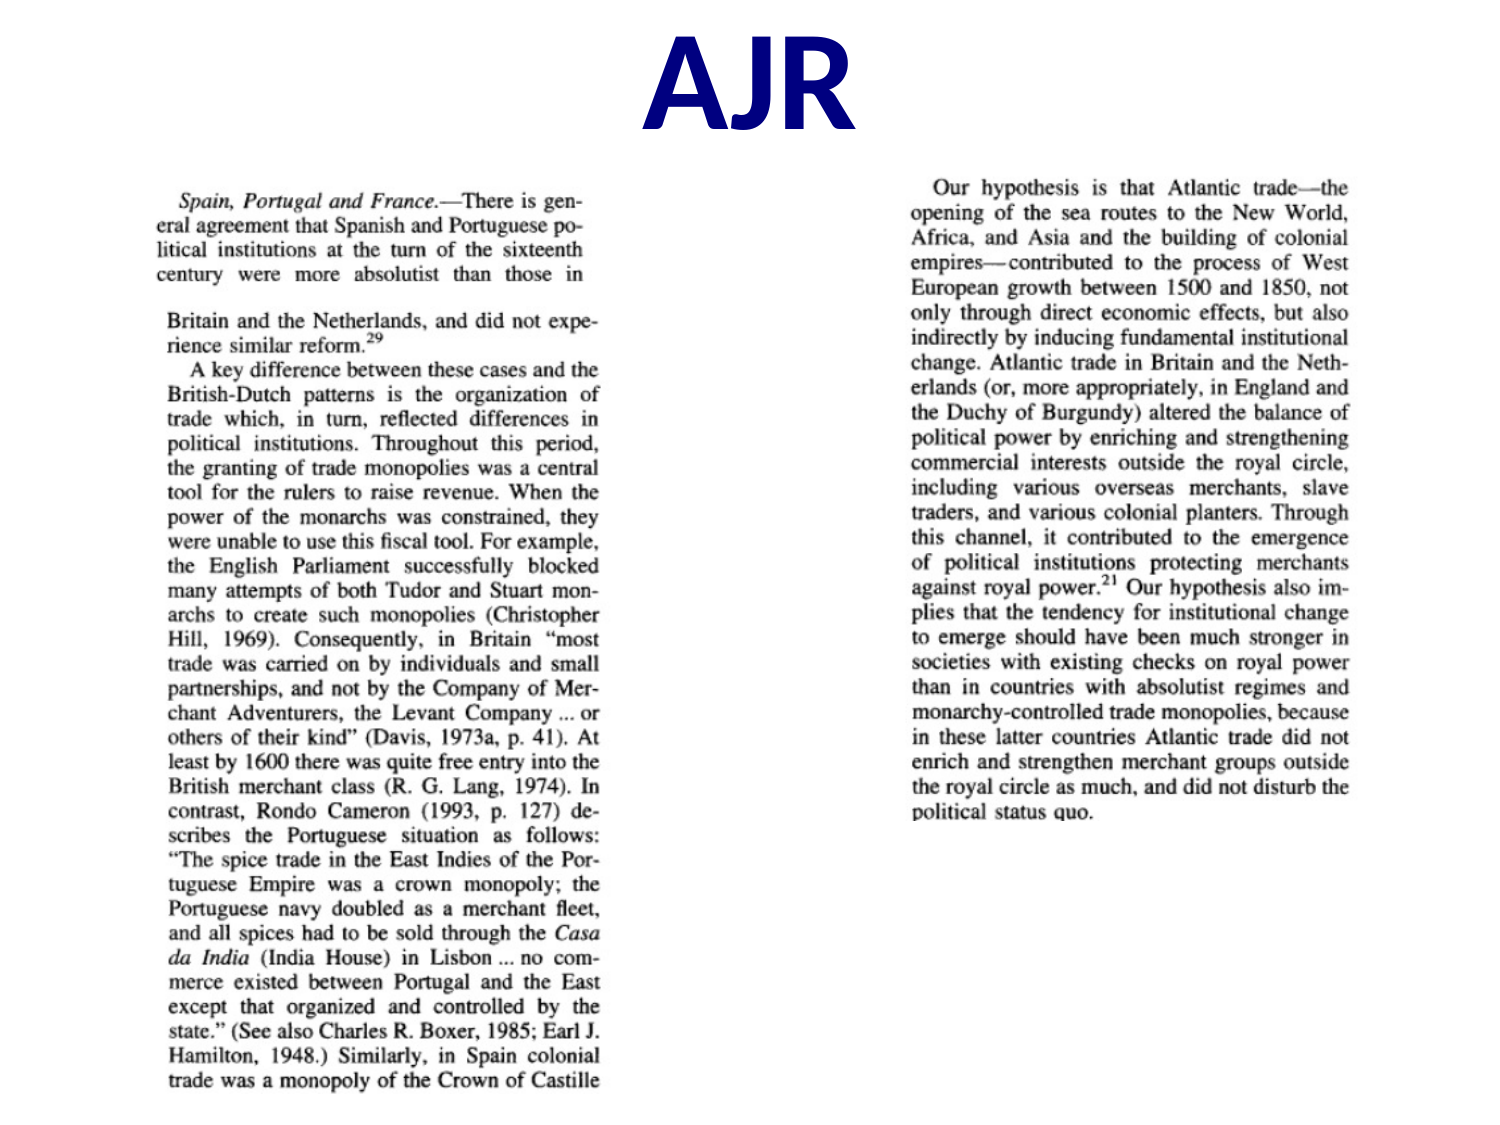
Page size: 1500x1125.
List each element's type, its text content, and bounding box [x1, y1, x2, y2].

title AJR [74, 0, 1426, 188]
picture [895, 166, 1363, 822]
picture [145, 166, 614, 1094]
